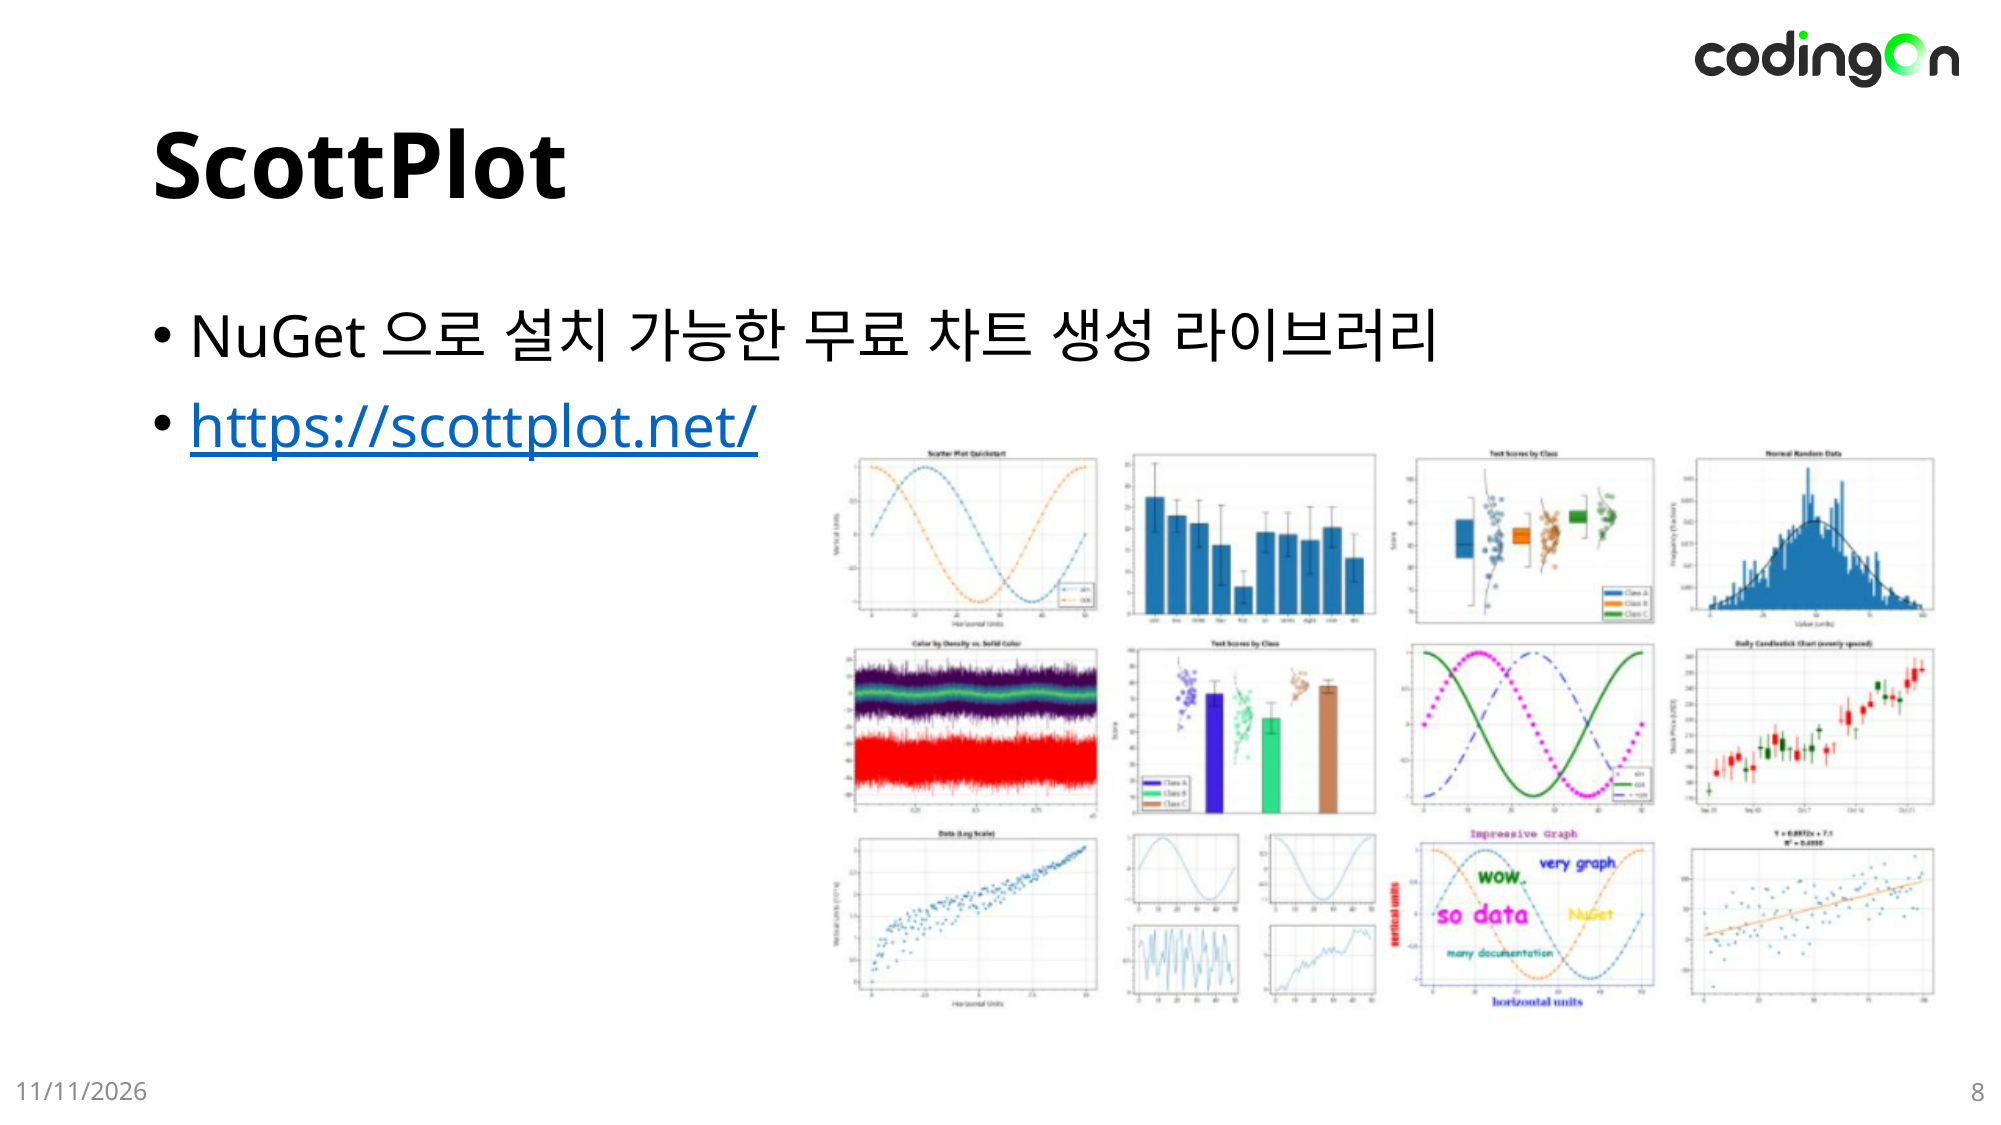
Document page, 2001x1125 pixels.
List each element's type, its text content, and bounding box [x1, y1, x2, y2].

picture [1695, 30, 1959, 88]
picture [821, 433, 1962, 1039]
title ScottPlot [137, 59, 1863, 278]
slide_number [0, 1062, 450, 1123]
list NuGet으로 설치 가능한 무료 차트 생성 라이브러리 https://scottplot.net/ [137, 299, 1863, 1014]
slide_number 8 [1550, 1063, 2000, 1124]
